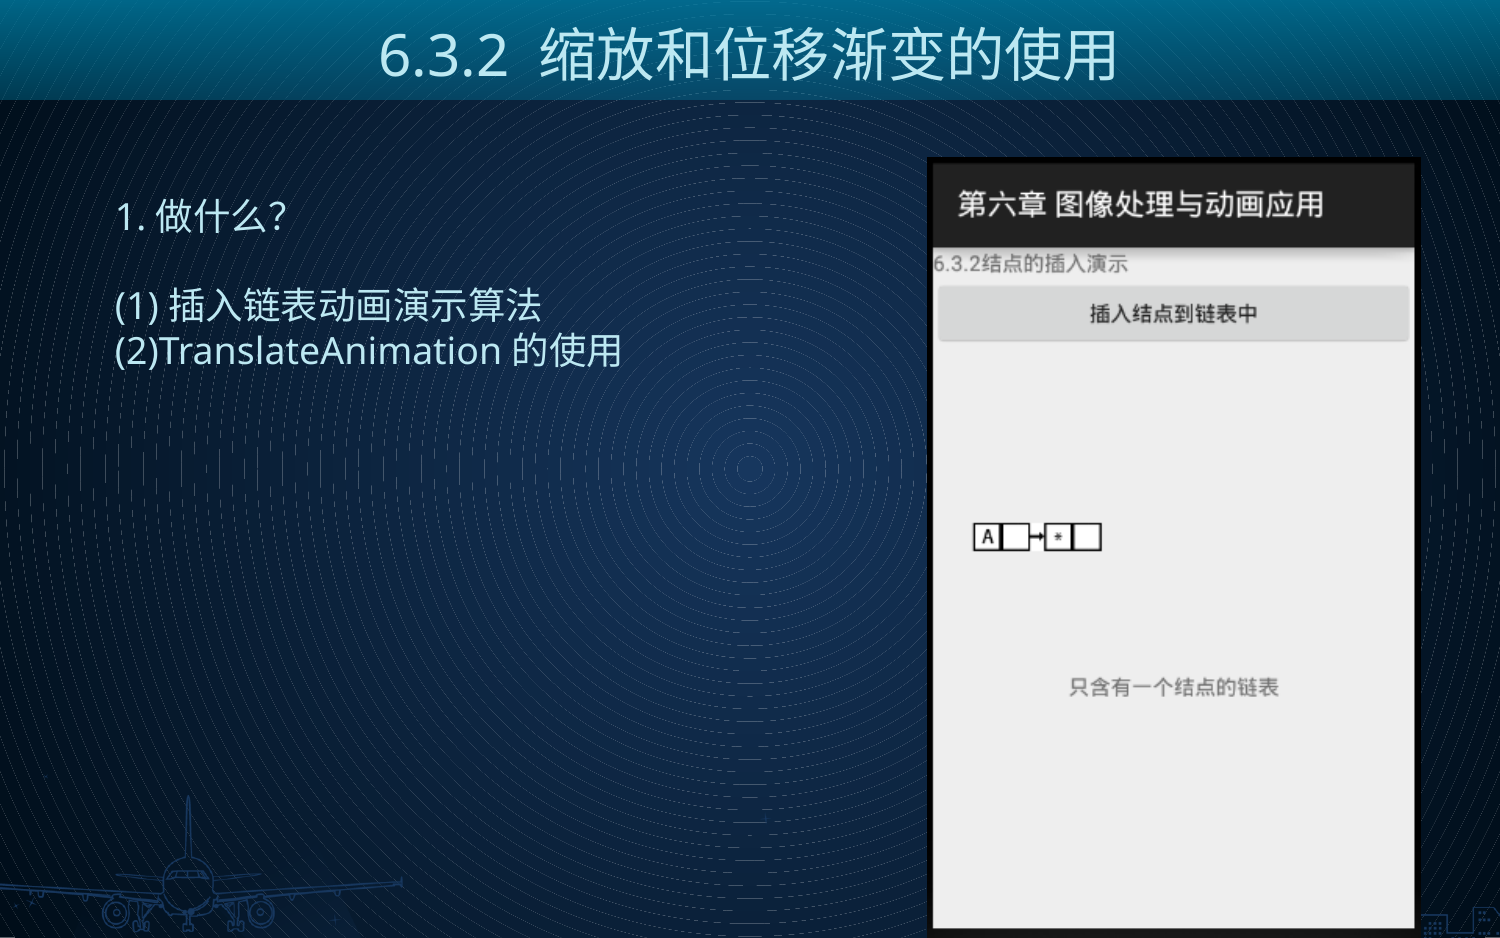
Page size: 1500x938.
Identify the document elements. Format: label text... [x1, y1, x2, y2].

text_box (1)插入链表动画演示算法 (2)TranslateAnimation的使用 [100, 274, 809, 379]
text_box 1.做什么？ [100, 185, 467, 245]
text_box 6.3.2 缩放和位移渐变的使用 [0, 0, 1500, 95]
picture [0, 157, 1500, 938]
